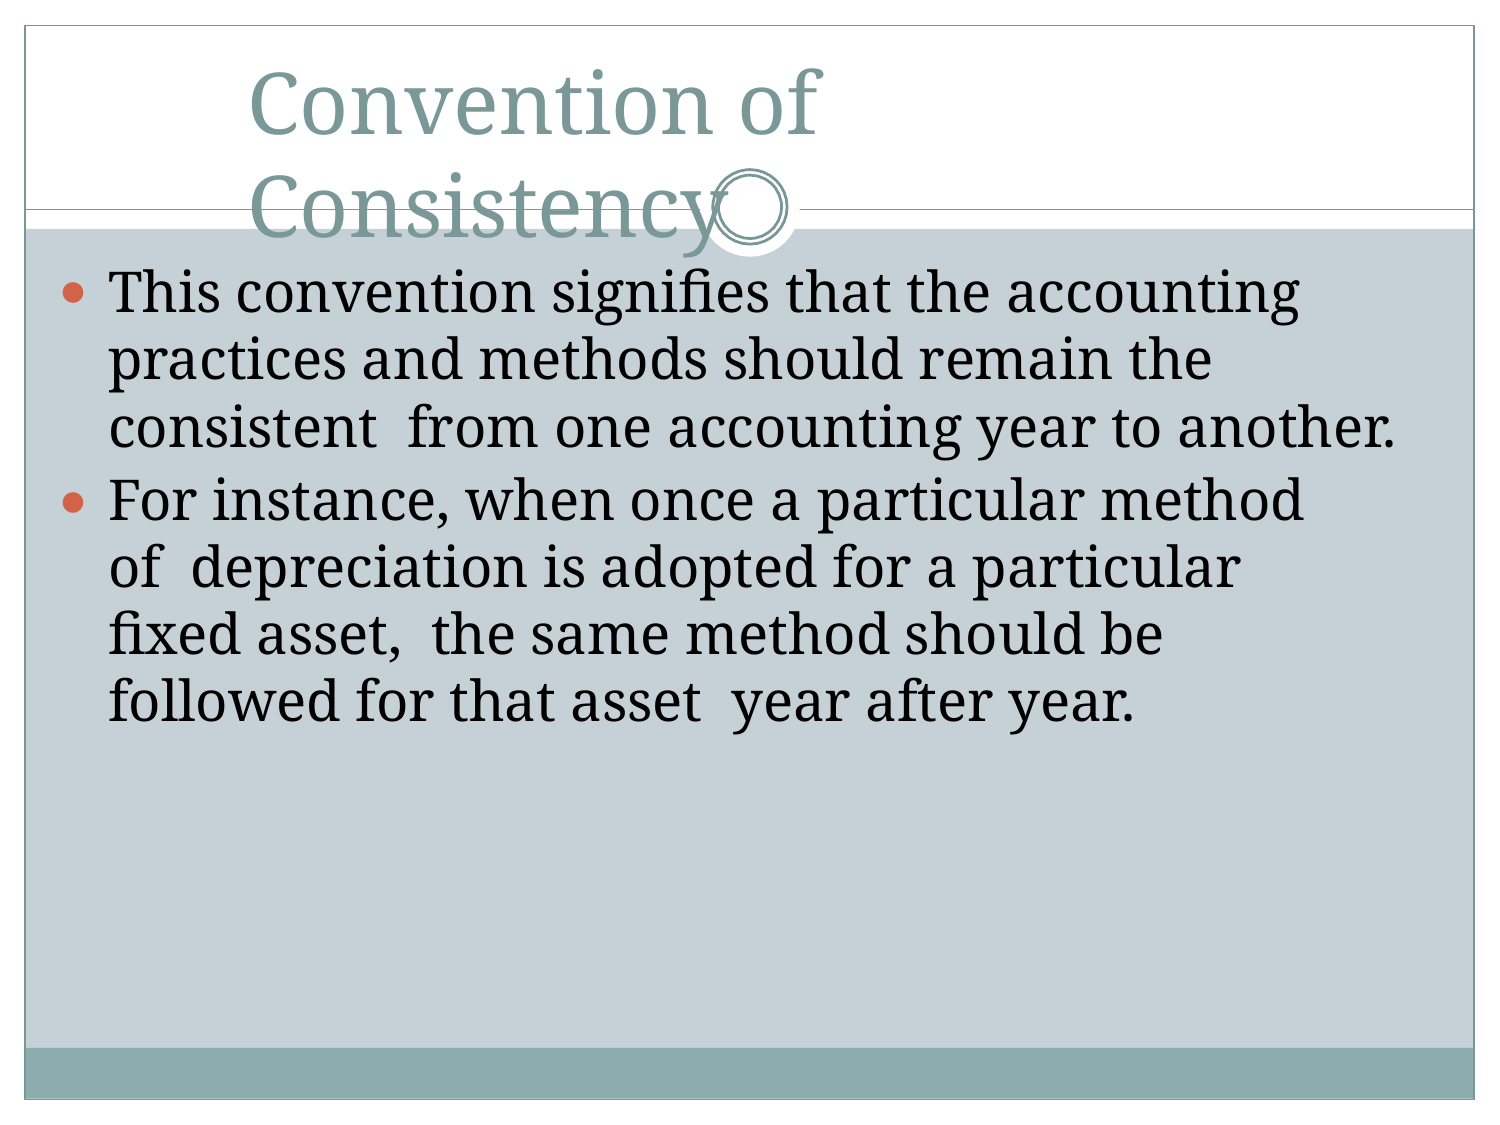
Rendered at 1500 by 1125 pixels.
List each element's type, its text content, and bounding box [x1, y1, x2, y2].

text_box This convention signifies that the accounting practices and methods should remain the consistent from one accounting year to another. For instance, when once a particular method of depreciation is adopted for a particular fixed asset, the same method should be followed for that asset year after year. [56, 251, 1401, 735]
title Convention of Consistency [245, 47, 1253, 251]
